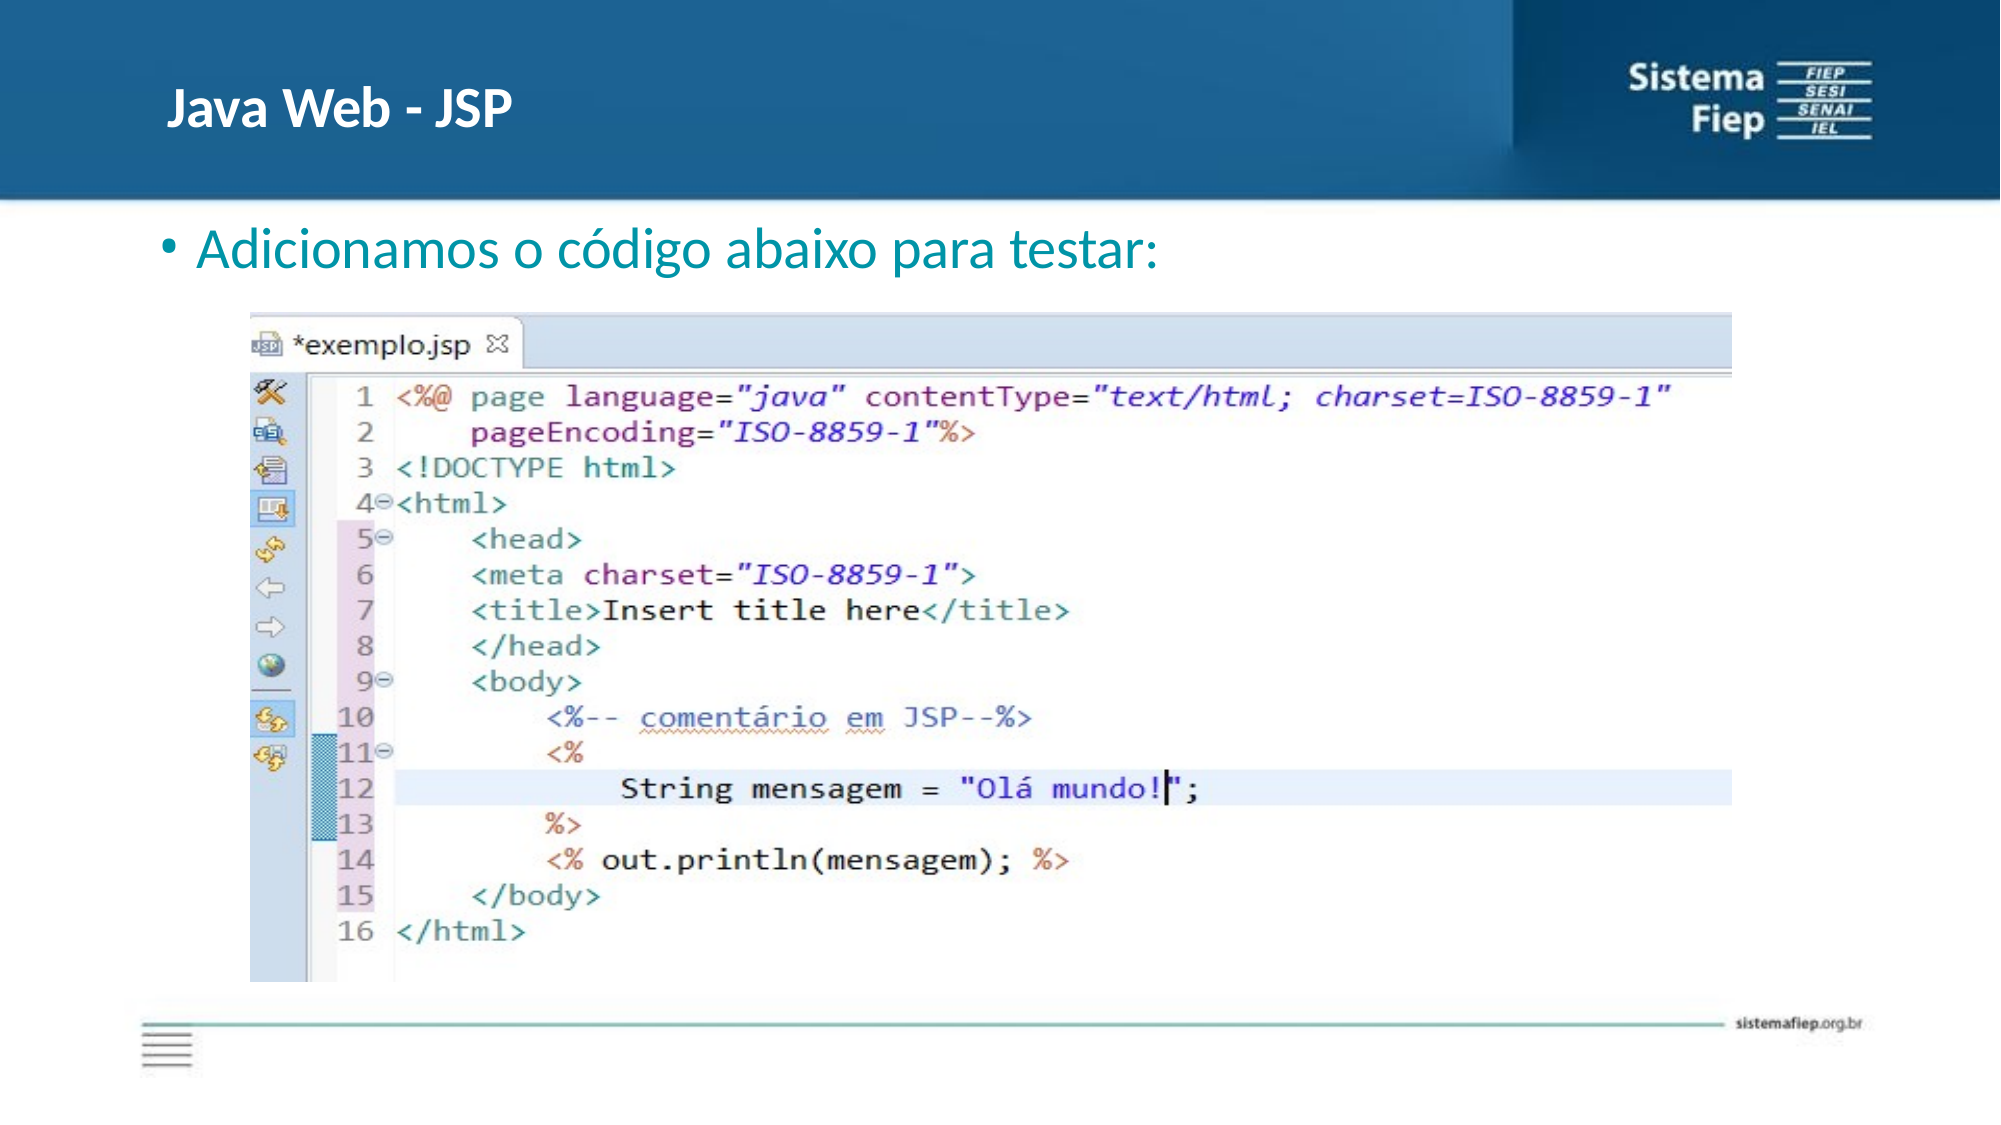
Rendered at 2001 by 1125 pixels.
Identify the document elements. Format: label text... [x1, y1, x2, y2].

title Java Web - JSP [165, 66, 520, 208]
text_box Adicionamos o código abaixo para testar: [156, 208, 1170, 281]
picture [0, 0, 2000, 1078]
